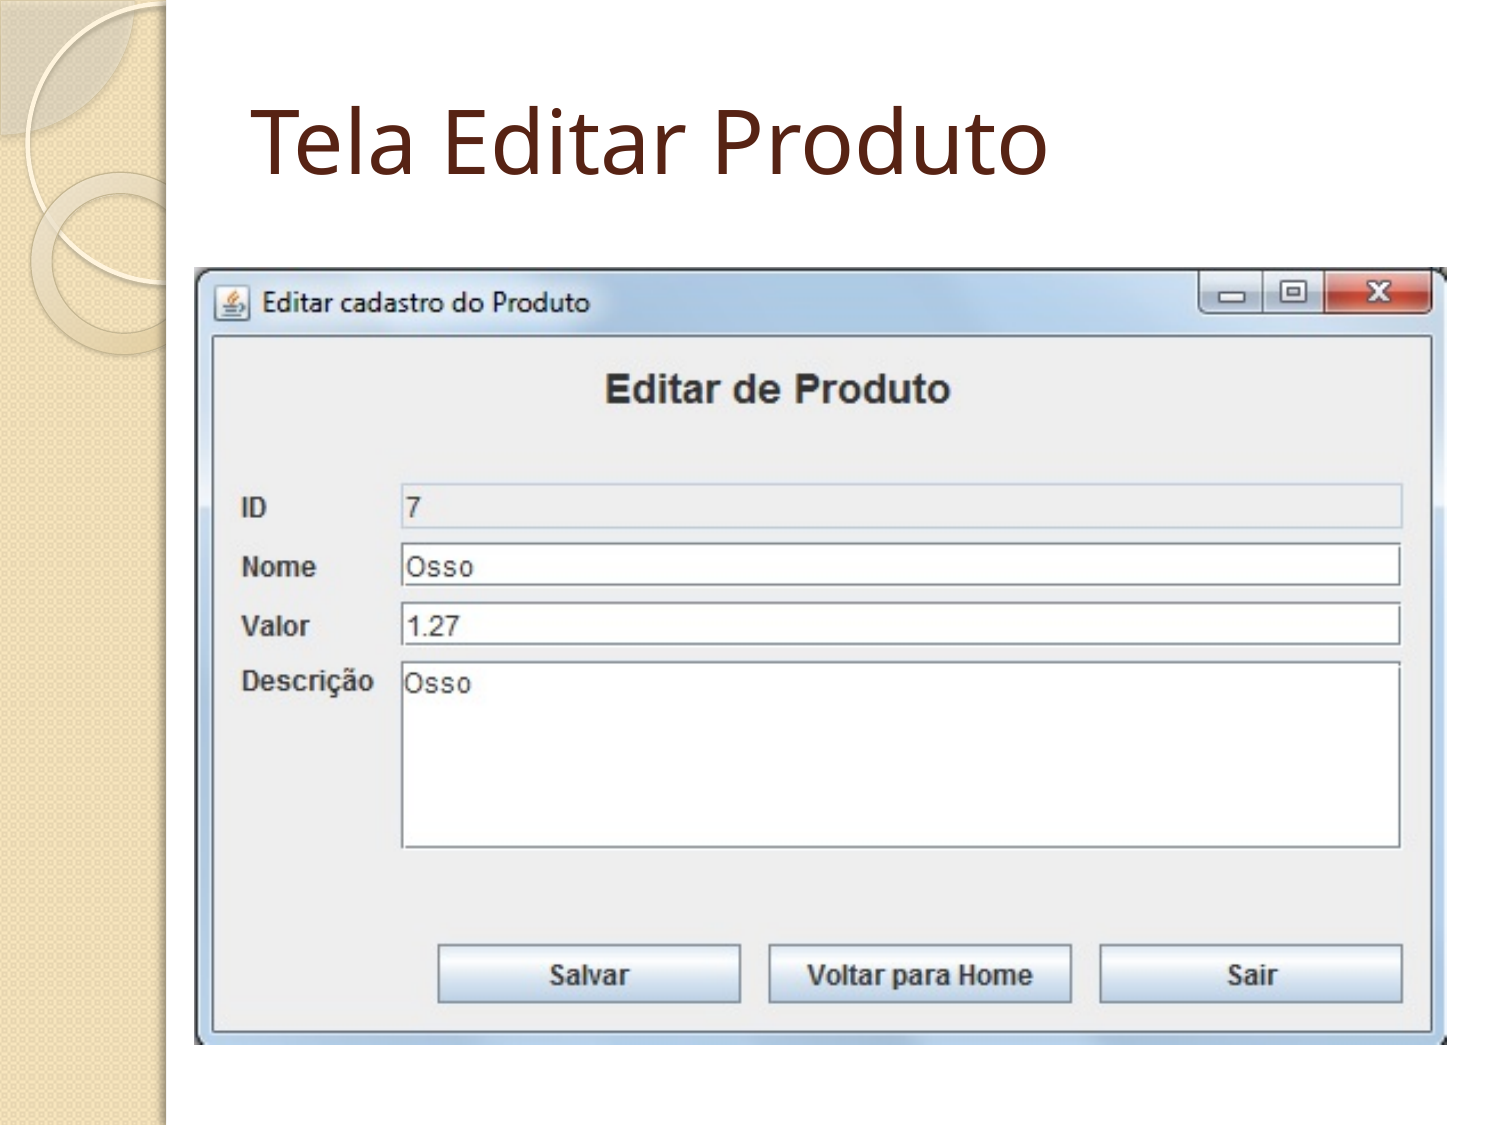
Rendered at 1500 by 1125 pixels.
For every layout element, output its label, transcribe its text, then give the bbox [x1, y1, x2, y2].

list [194, 266, 1448, 1046]
title Tela Editar Produto [235, 45, 1466, 233]
